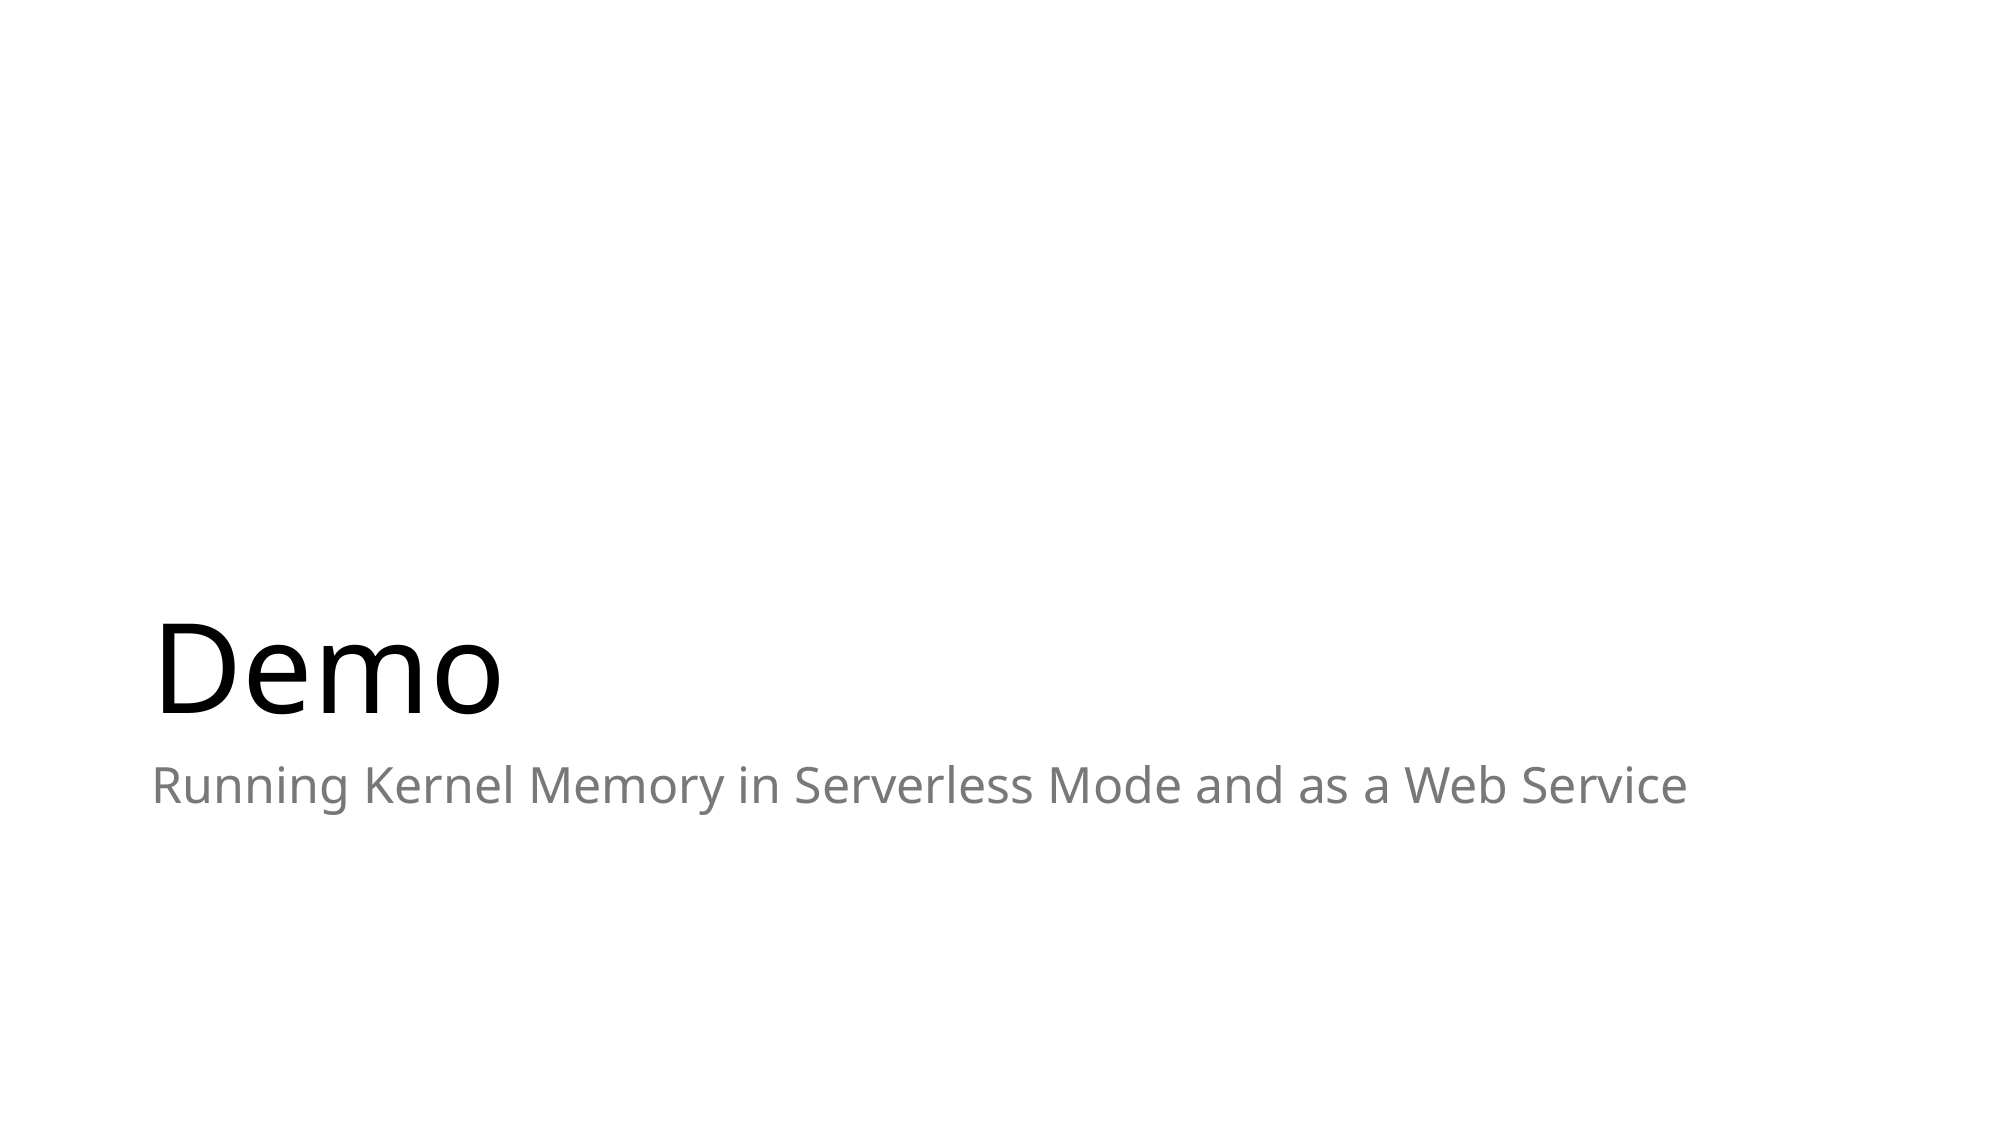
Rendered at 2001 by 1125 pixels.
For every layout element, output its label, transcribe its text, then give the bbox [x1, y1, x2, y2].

list Running Kernel Memory in Serverless Mode and as a Web Service [136, 752, 1862, 999]
title Demo [136, 280, 1862, 749]
